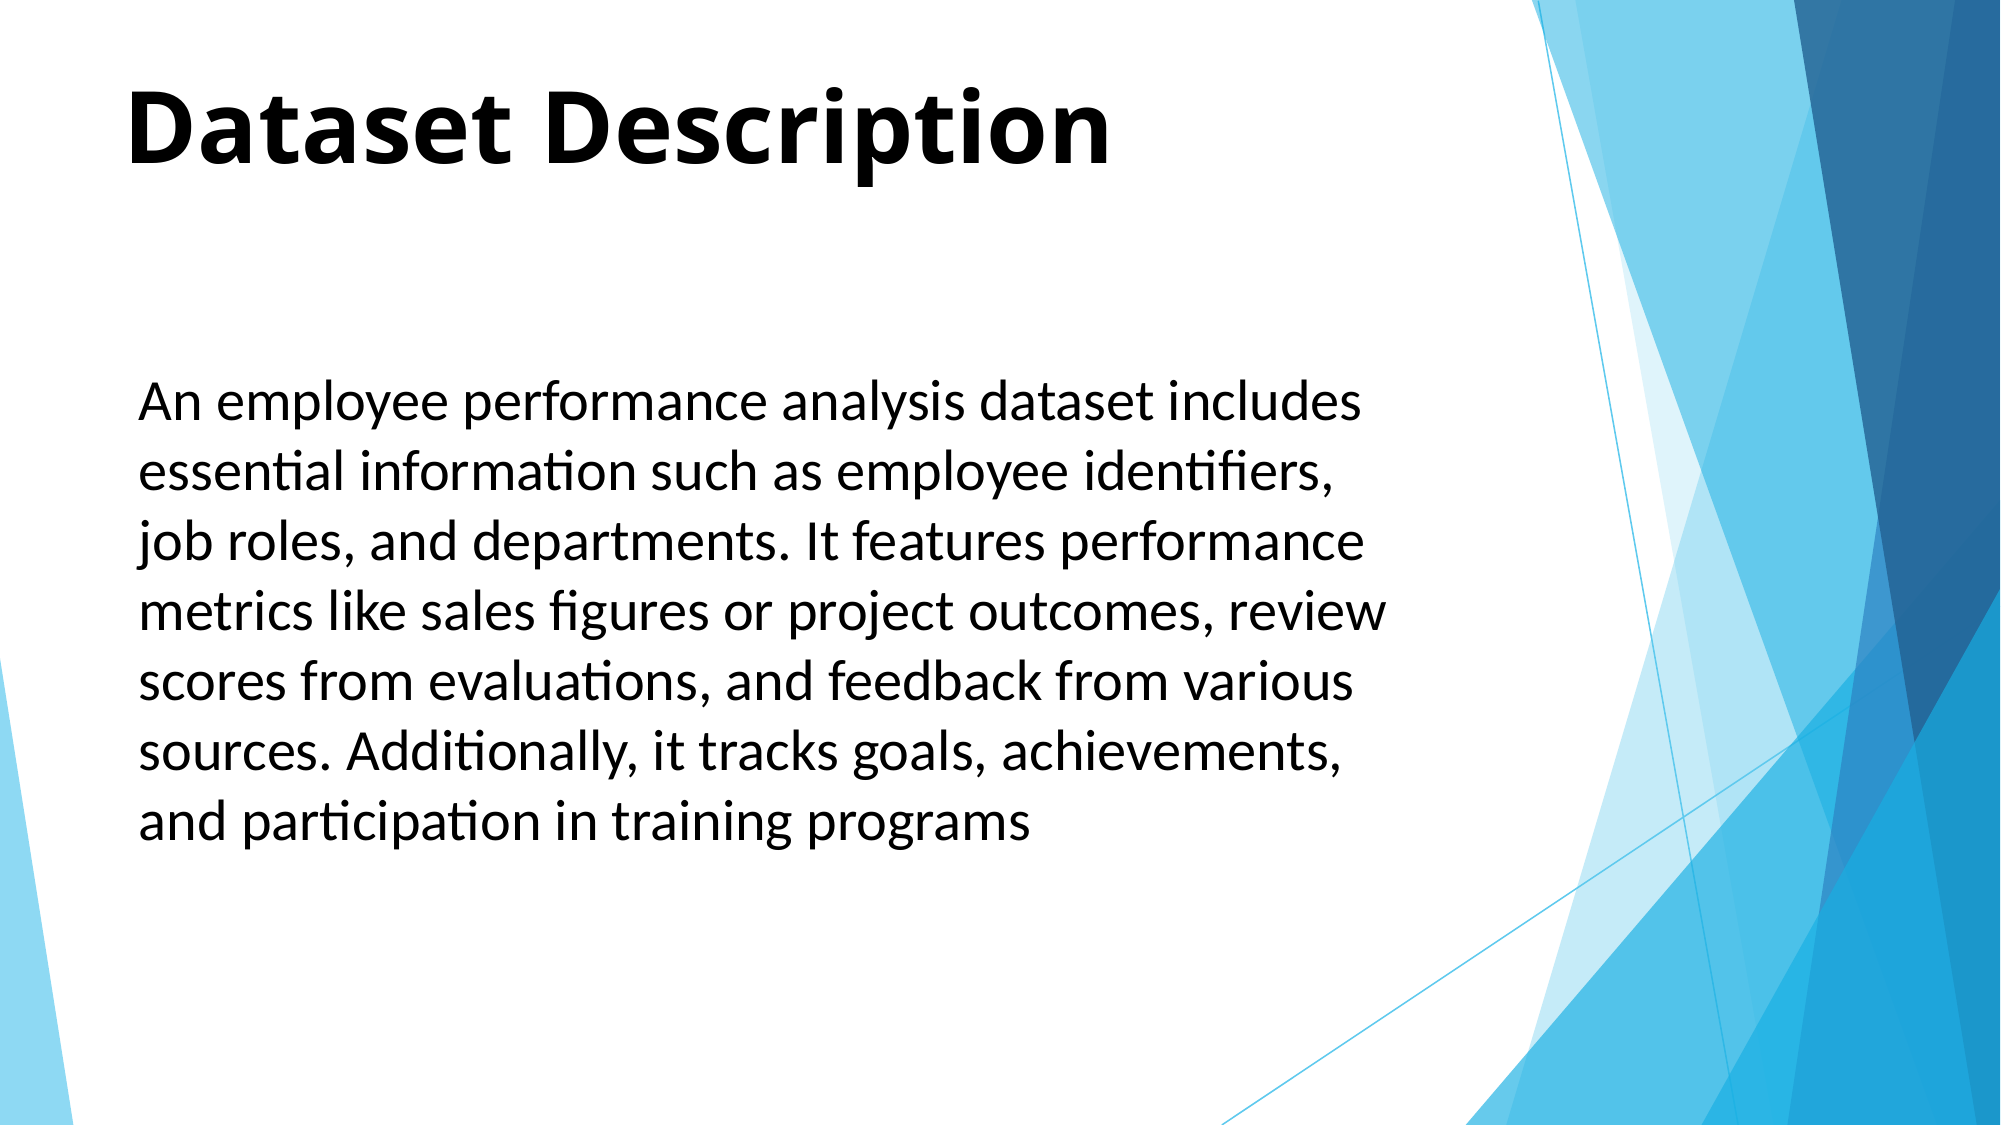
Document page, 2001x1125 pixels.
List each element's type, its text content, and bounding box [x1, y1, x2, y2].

text_box An employee performance analysis dataset includes essential information such as employee identifiers, job roles, and departments. It features performance metrics like sales figures or project outcomes, review scores from evaluations, and feedback from various sources. Additionally, it tracks goals, achievements, and participation in training programs [123, 354, 1418, 860]
title Dataset Description [123, 63, 1877, 182]
